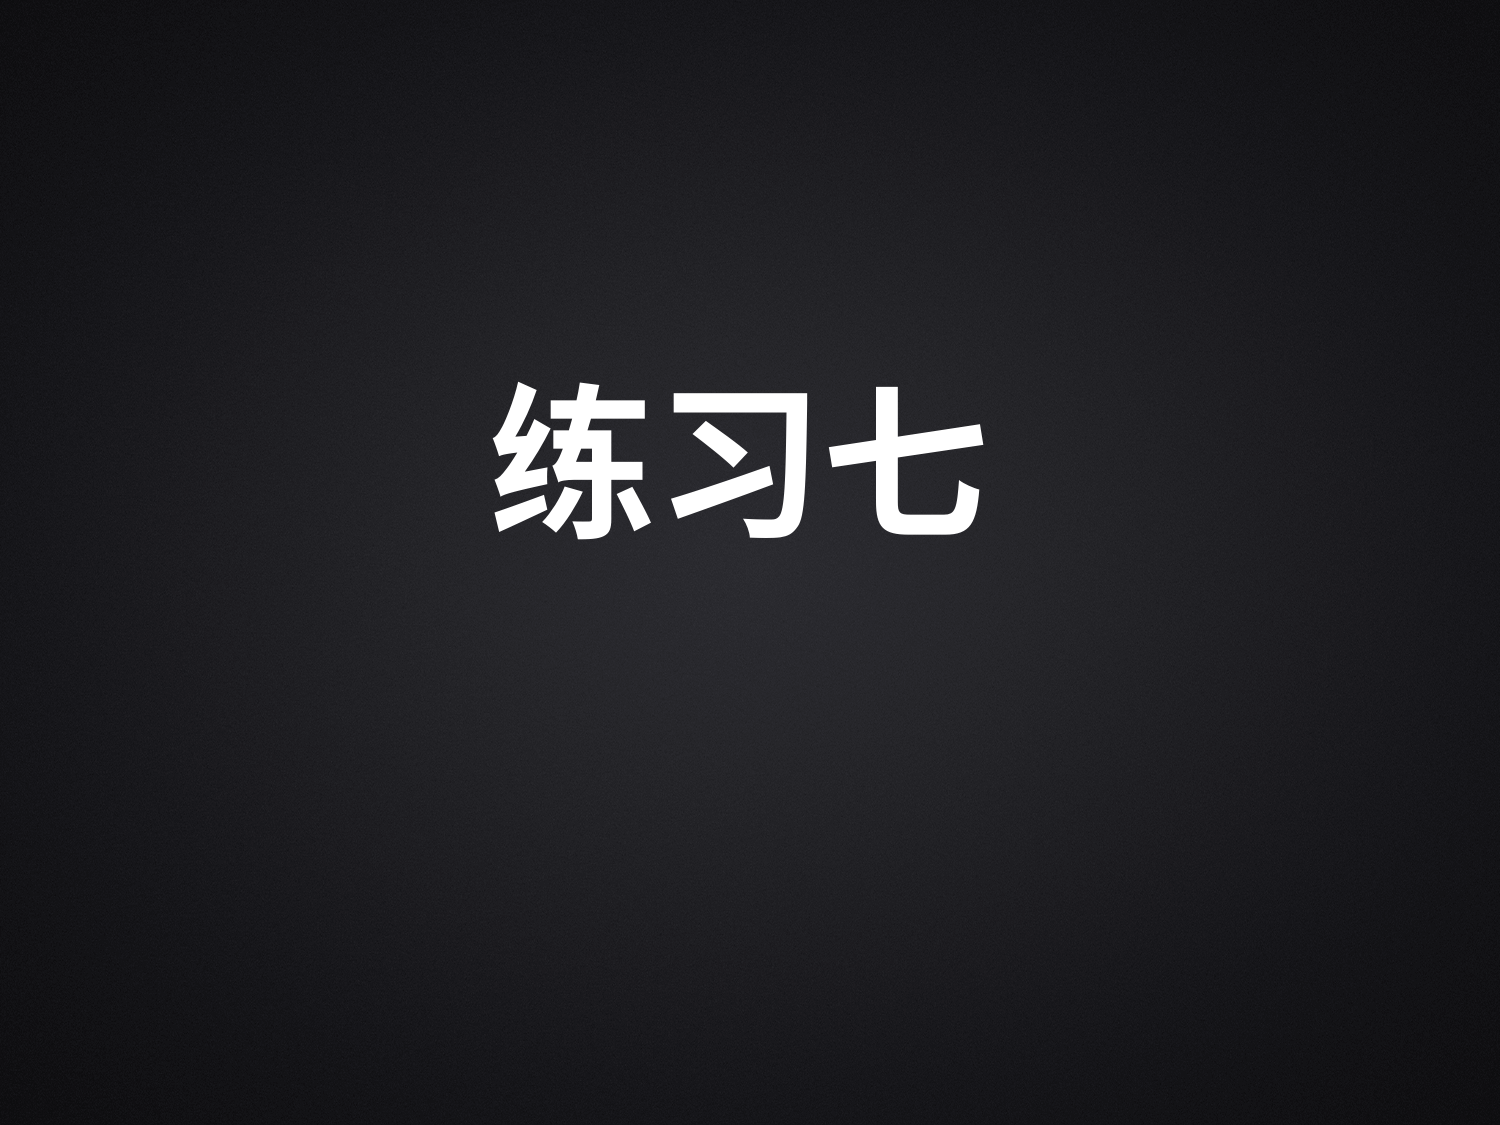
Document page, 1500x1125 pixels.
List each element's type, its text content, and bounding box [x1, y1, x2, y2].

picture [0, 0, 1500, 1125]
text_box 练习七 [65, 351, 1414, 567]
